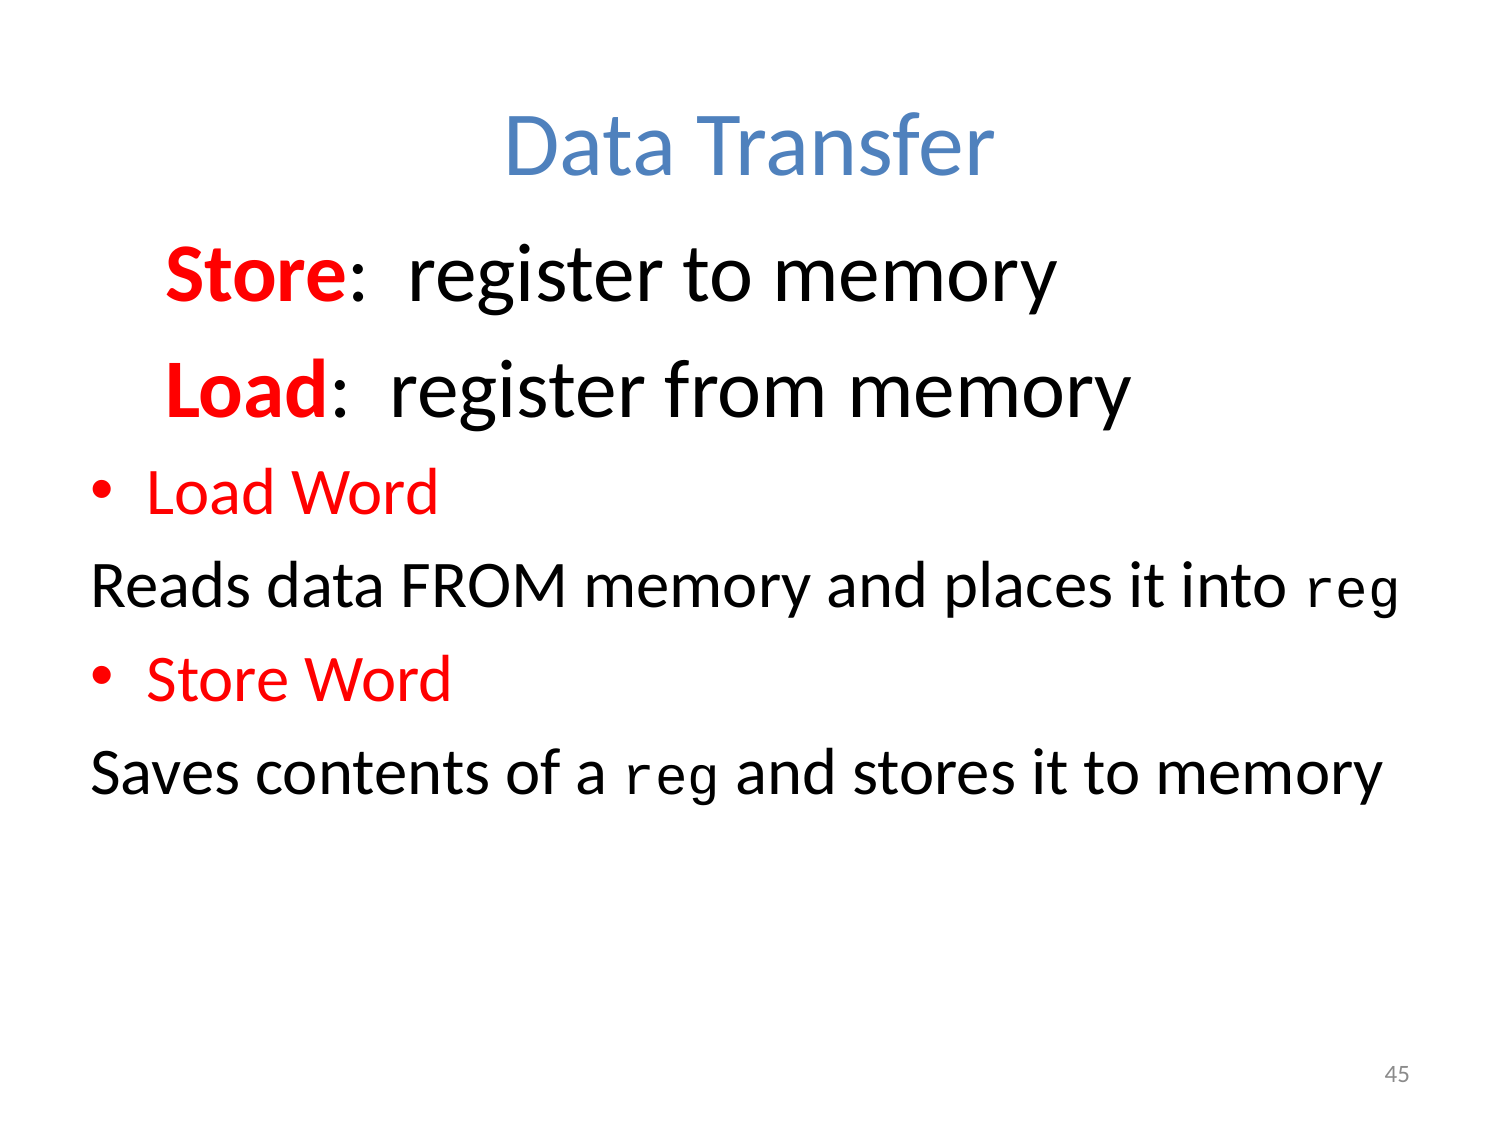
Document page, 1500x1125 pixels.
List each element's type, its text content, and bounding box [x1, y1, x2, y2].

title Data Transfer [75, 45, 1425, 210]
slide_number 45 [1074, 1042, 1425, 1103]
list Store: register to memory Load: register from memory Load Word Reads data FROM memory and places it into reg Store Word Saves contents of a reg and stores it to memory [75, 210, 1425, 1103]
